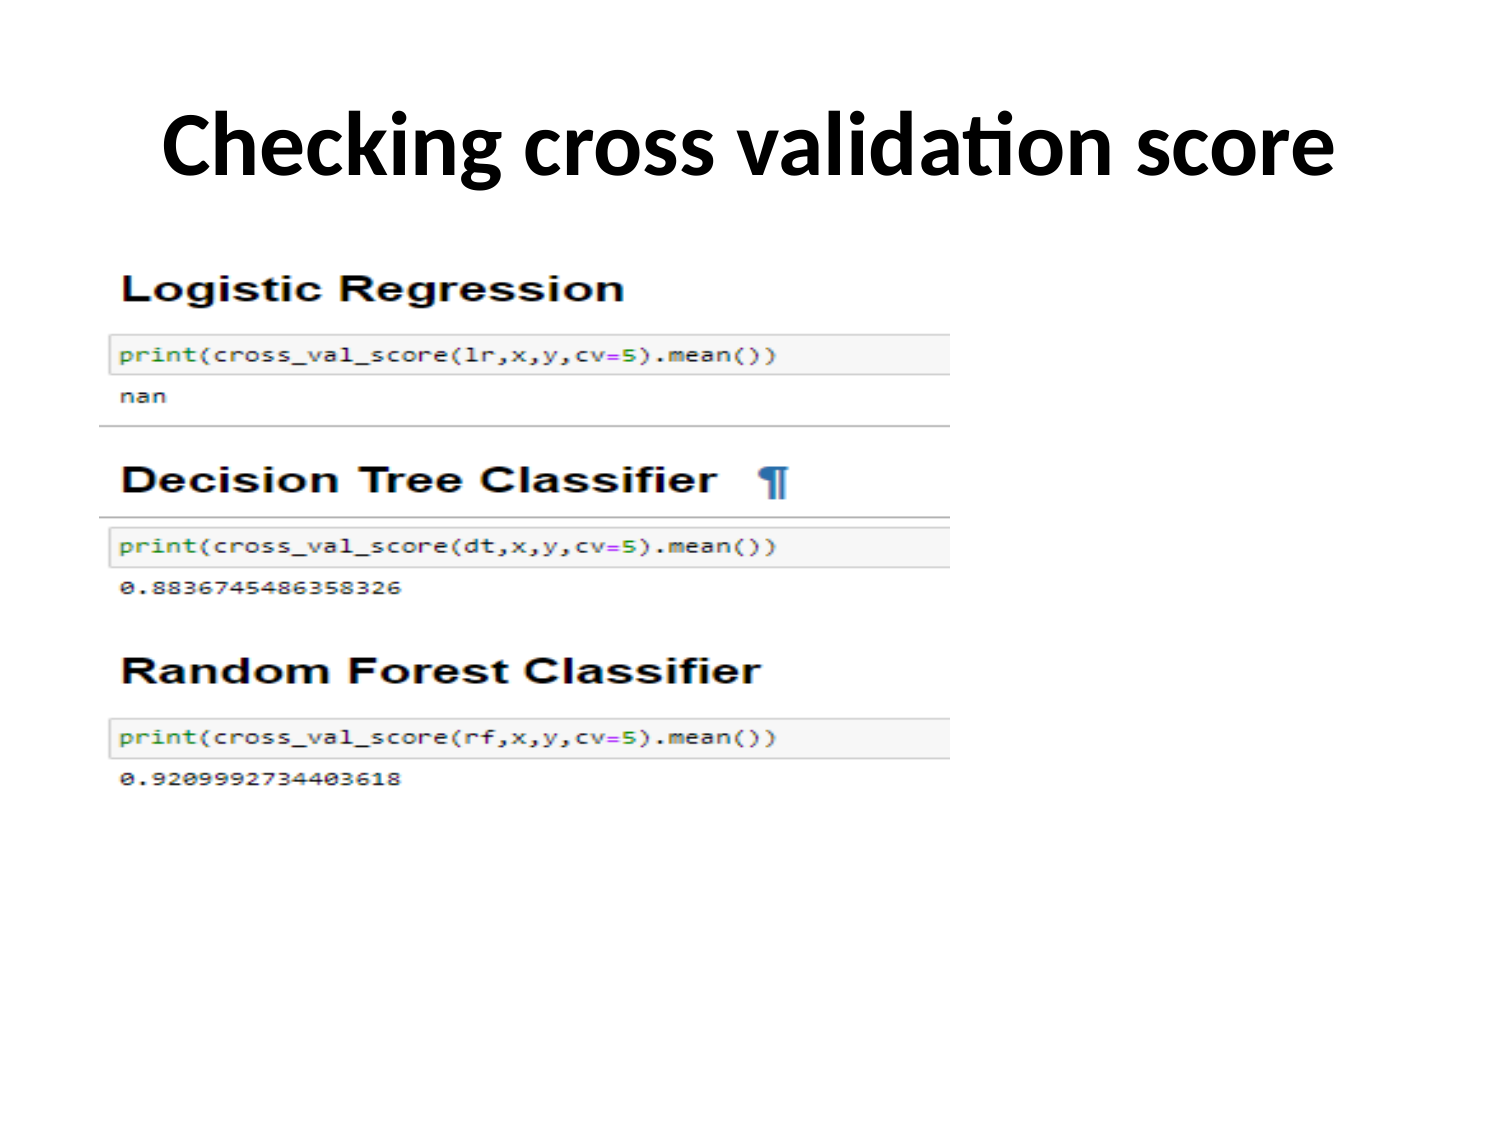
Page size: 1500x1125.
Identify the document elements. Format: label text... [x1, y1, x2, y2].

picture [99, 262, 951, 813]
title Checking cross validation score [75, 45, 1425, 233]
